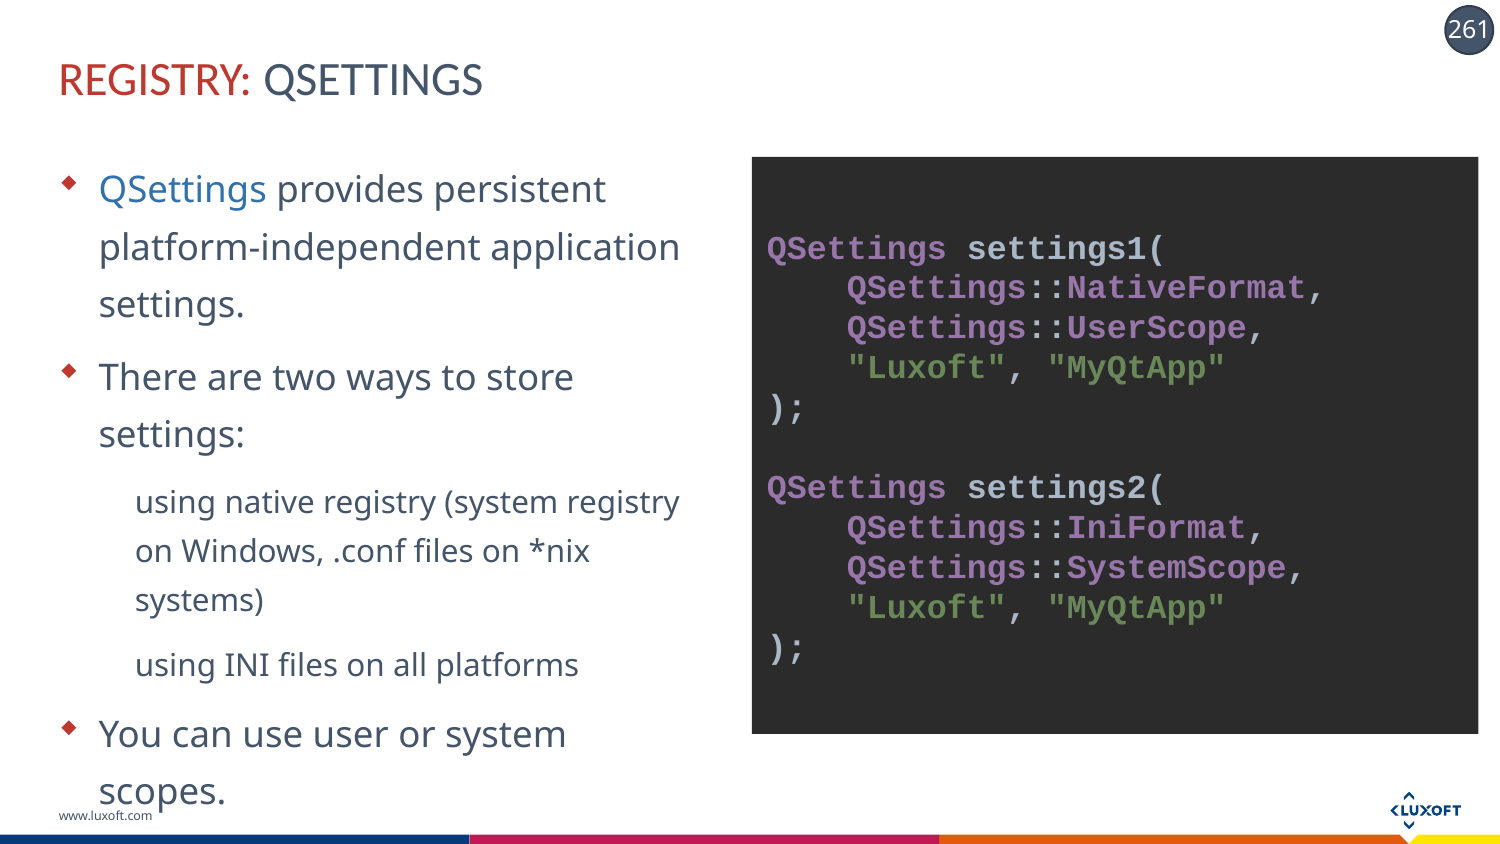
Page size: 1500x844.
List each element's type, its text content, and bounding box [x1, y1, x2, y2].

title REGISTRY: QSETTINGS [47, 44, 1457, 107]
text_box QSettings settings1( QSettings::NativeFormat, QSettings::UserScope, "Luxoft", "MyQtApp" ); QSettings settings2( QSettings::IniFormat, QSettings::SystemScope, "Luxoft", "MyQtApp" ); [751, 156, 1479, 734]
list QSettings provides persistent platform-independent application settings. There are two ways to store settings: using native registry (system registry on Windows, .conf files on *nix systems) using INI files on all platforms You can use user or system scopes. [47, 147, 713, 820]
